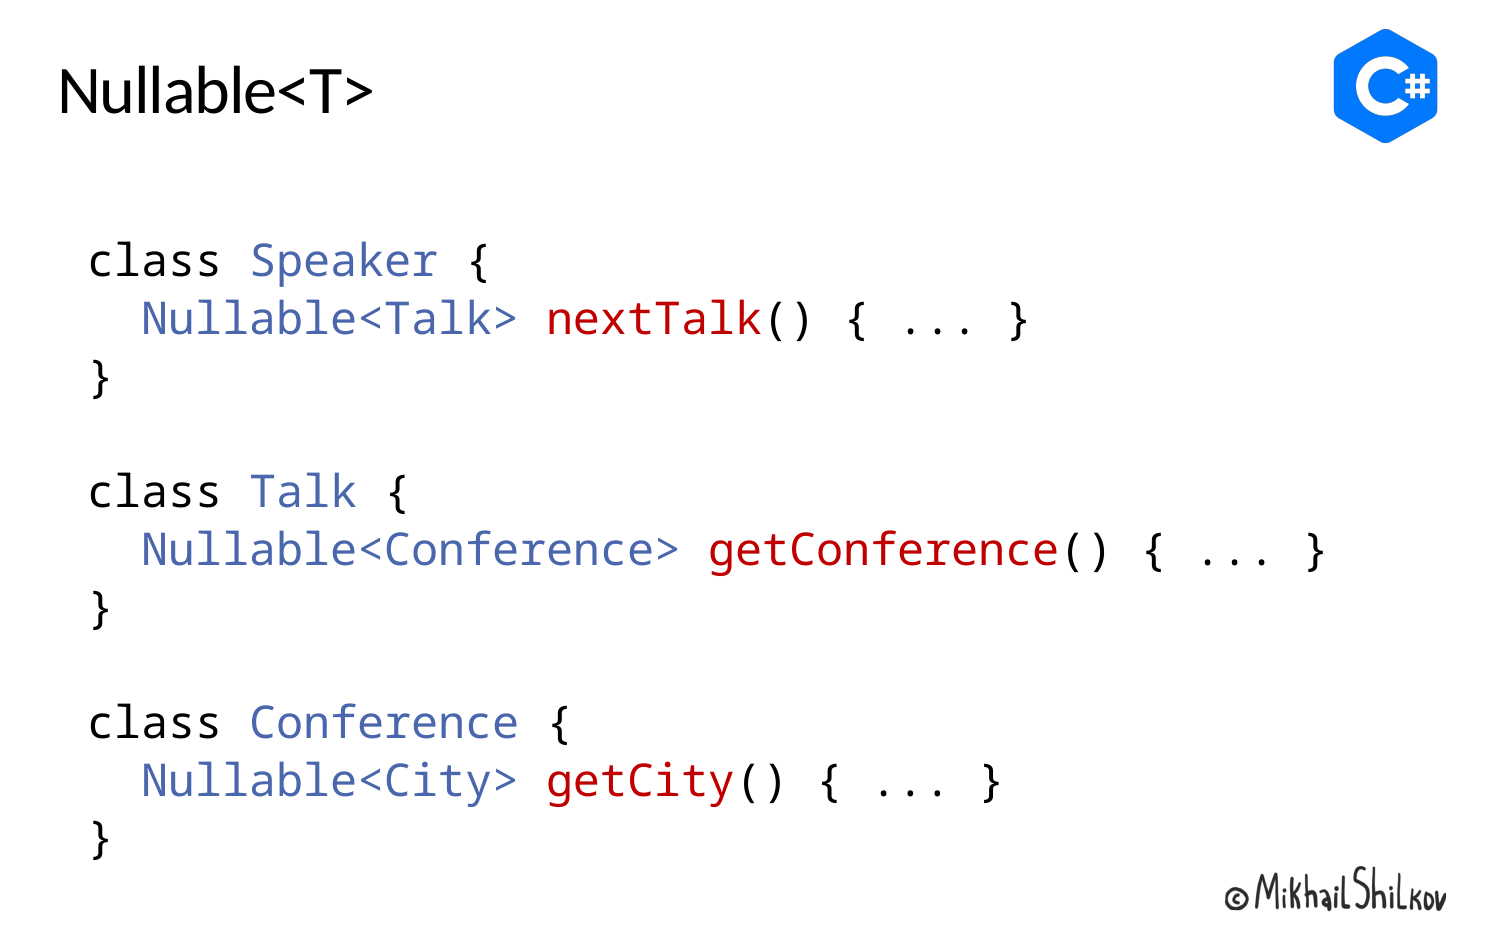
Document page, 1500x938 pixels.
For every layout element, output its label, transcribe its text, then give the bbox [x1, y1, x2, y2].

list class Speaker { Nullable<Talk> nextTalk() { ... } } class Talk { Nullable<Conference> getConference() { ... } } class Conference { Nullable<City> getCity() { ... } } [33, 217, 1467, 884]
title Nullable<T> [33, 39, 1468, 163]
picture [1324, 24, 1448, 148]
